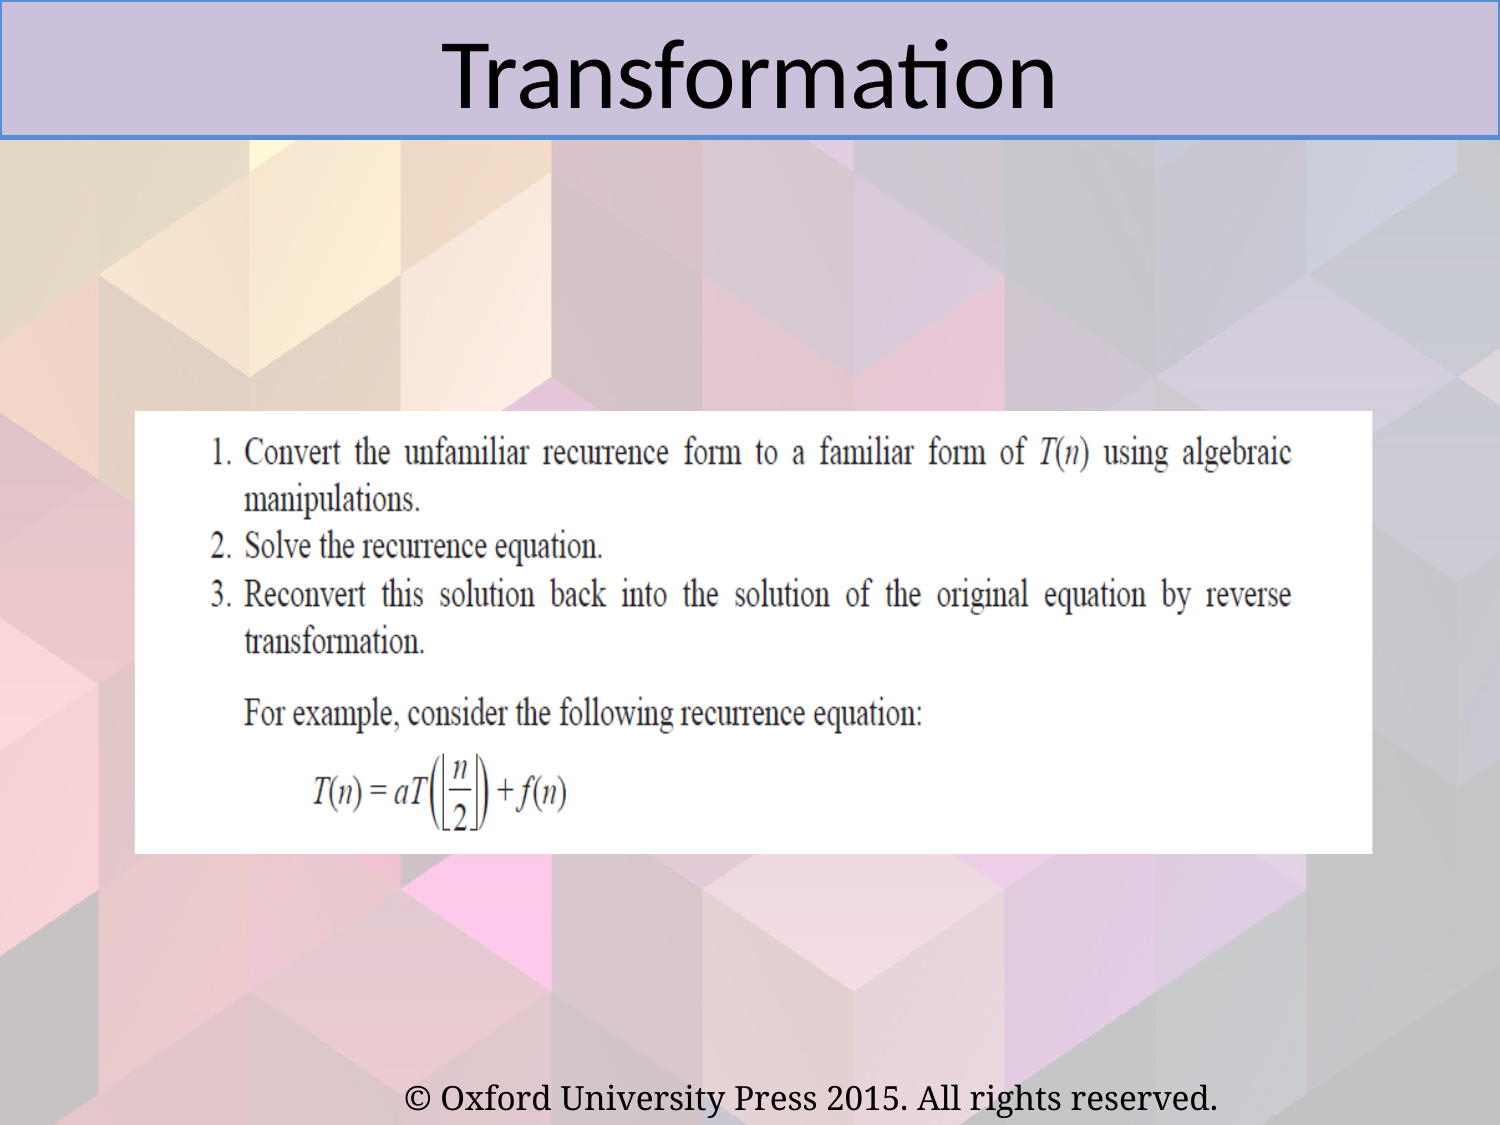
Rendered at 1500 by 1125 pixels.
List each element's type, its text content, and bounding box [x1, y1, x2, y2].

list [134, 411, 1373, 855]
text_box Transformation [0, 0, 1500, 138]
